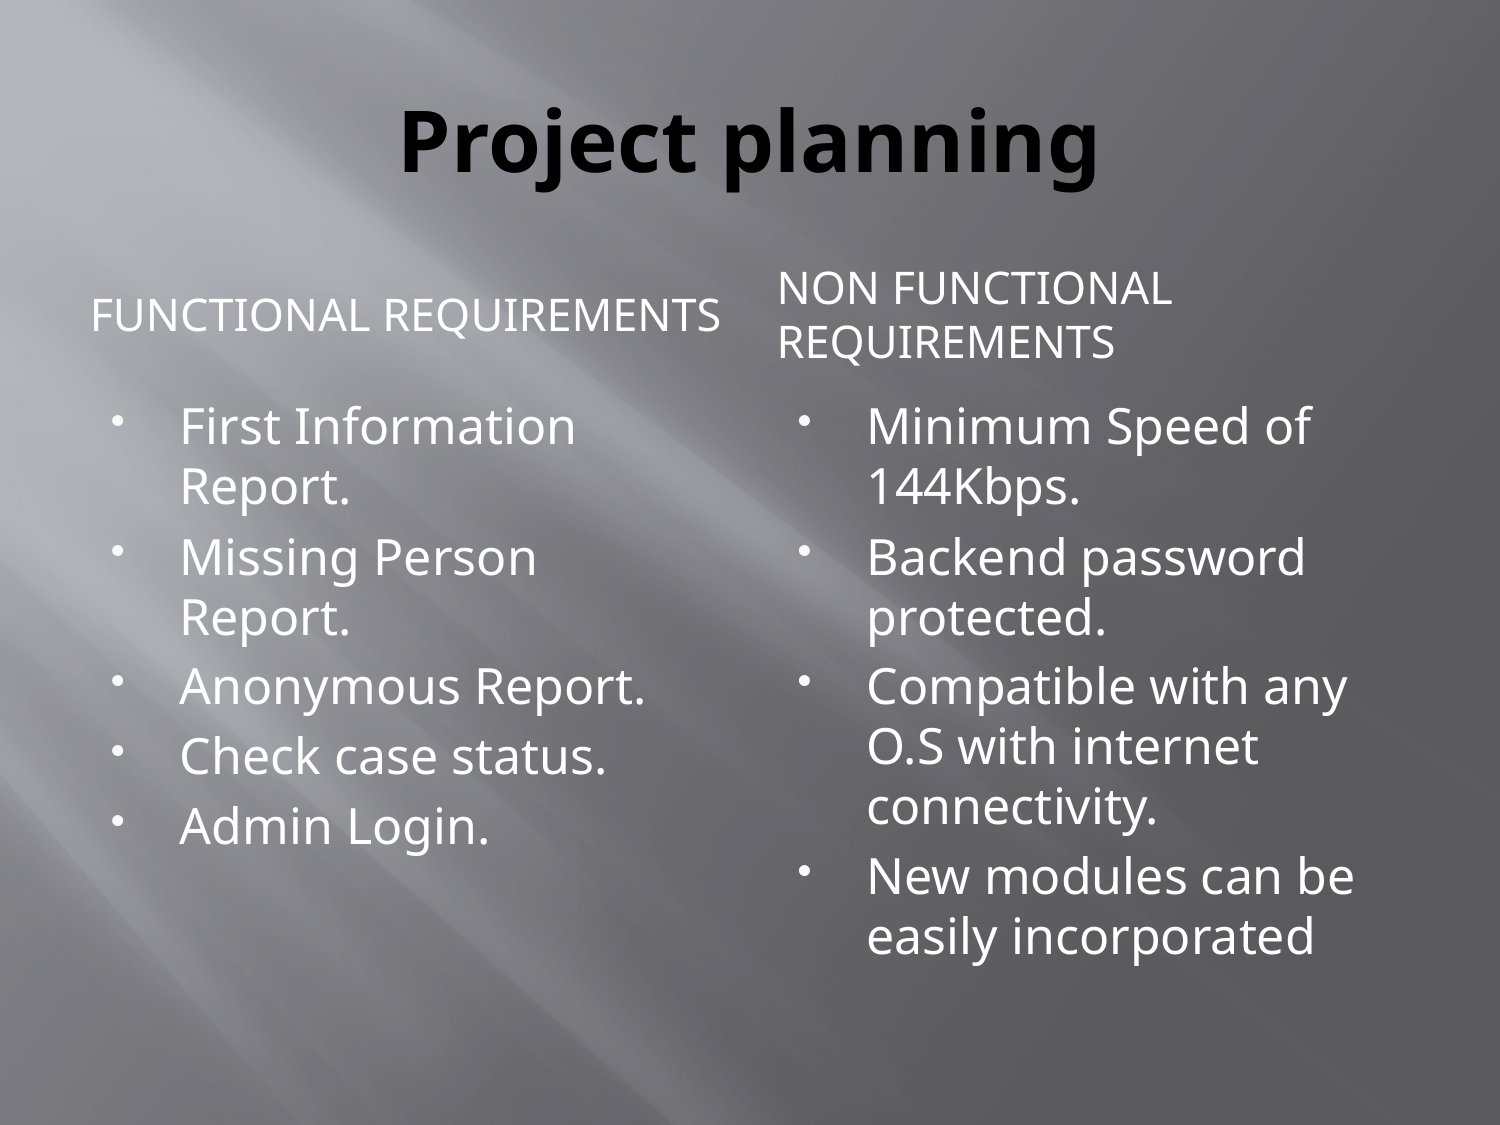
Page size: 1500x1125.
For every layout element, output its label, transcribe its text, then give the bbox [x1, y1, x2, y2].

list Minimum Speed of 144Kbps. Backend password protected. Compatible with any O.S with internet connectivity. New modules can be easily incorporated [761, 387, 1425, 1005]
list Functional Requirements [75, 251, 738, 375]
title Project planning [75, 44, 1425, 233]
list Non functional requirements [761, 251, 1425, 375]
list First Information Report. Missing Person Report. Anonymous Report. Check case status. Admin Login. [75, 387, 738, 1005]
